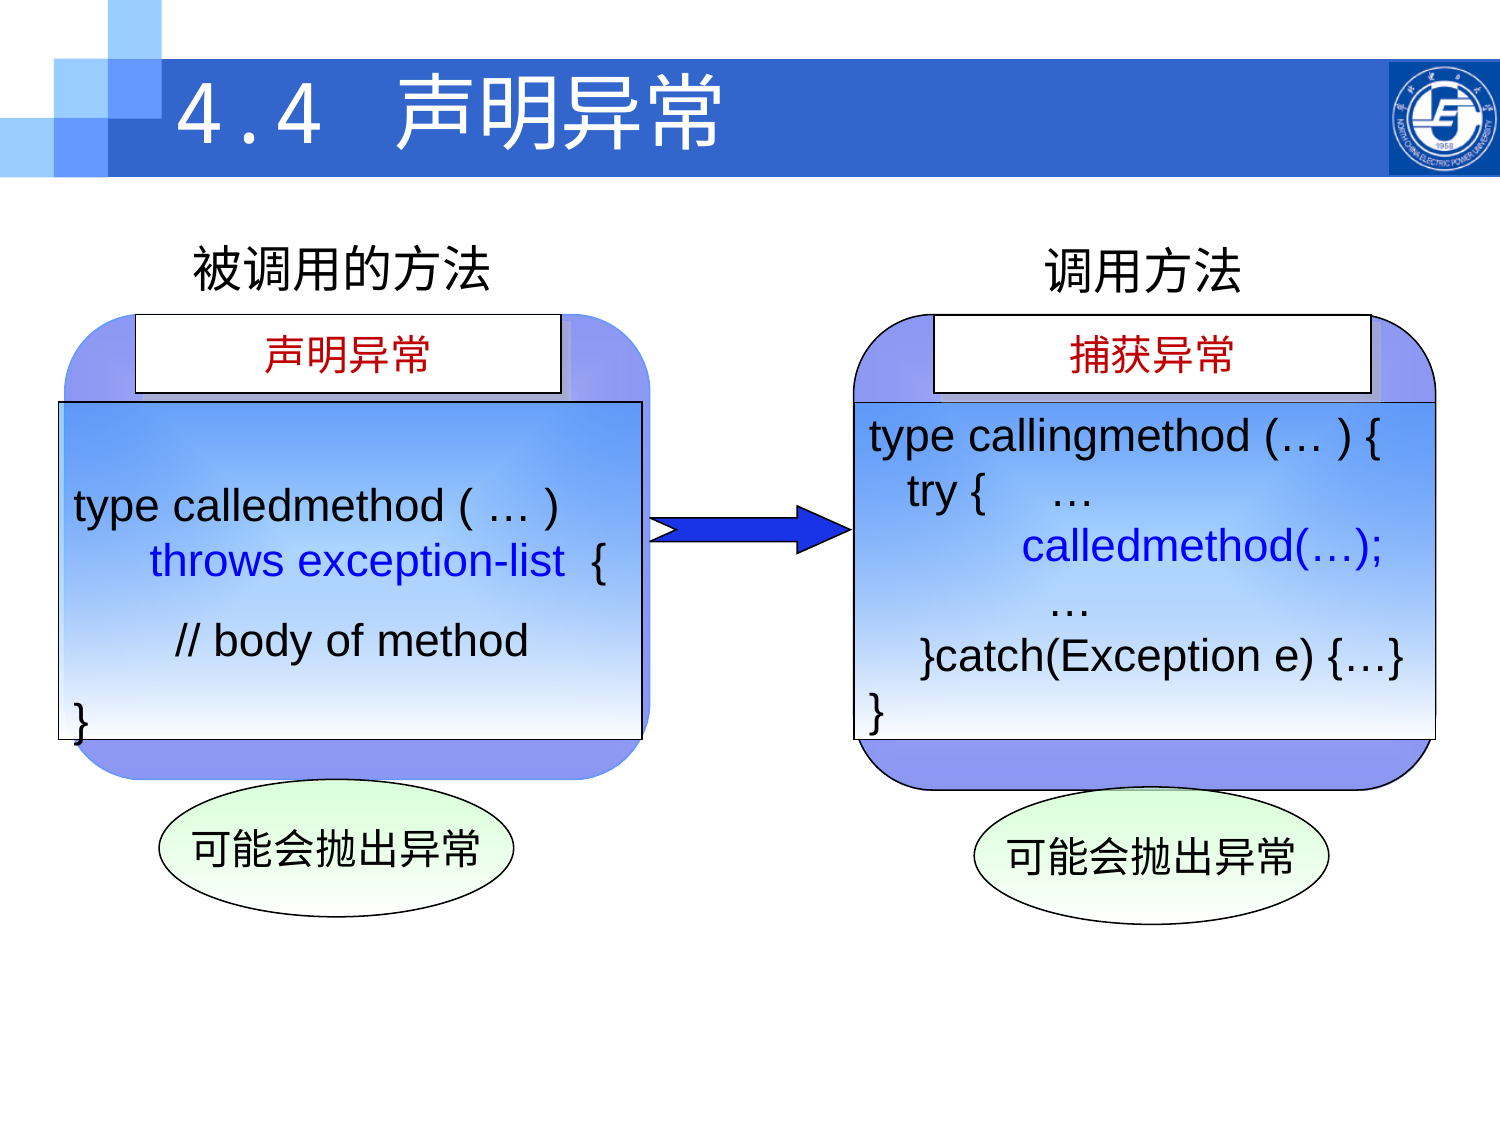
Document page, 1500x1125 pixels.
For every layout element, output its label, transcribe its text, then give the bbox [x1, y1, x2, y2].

text_box 可能会抛出异常 [159, 779, 514, 917]
text_box [74, 740, 640, 780]
text_box [64, 314, 143, 402]
text_box [561, 314, 650, 734]
text_box 4.4 声明异常 [159, 42, 916, 178]
text_box type calledmethod ( … ) throws exception-list { // body of method } [58, 402, 643, 740]
text_box 可能会抛出异常 [974, 791, 1329, 925]
text_box 被调用的方法 [159, 229, 526, 305]
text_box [853, 231, 1436, 791]
picture [1389, 62, 1500, 175]
text_box 声明异常 [135, 314, 561, 394]
text_box [649, 505, 851, 554]
